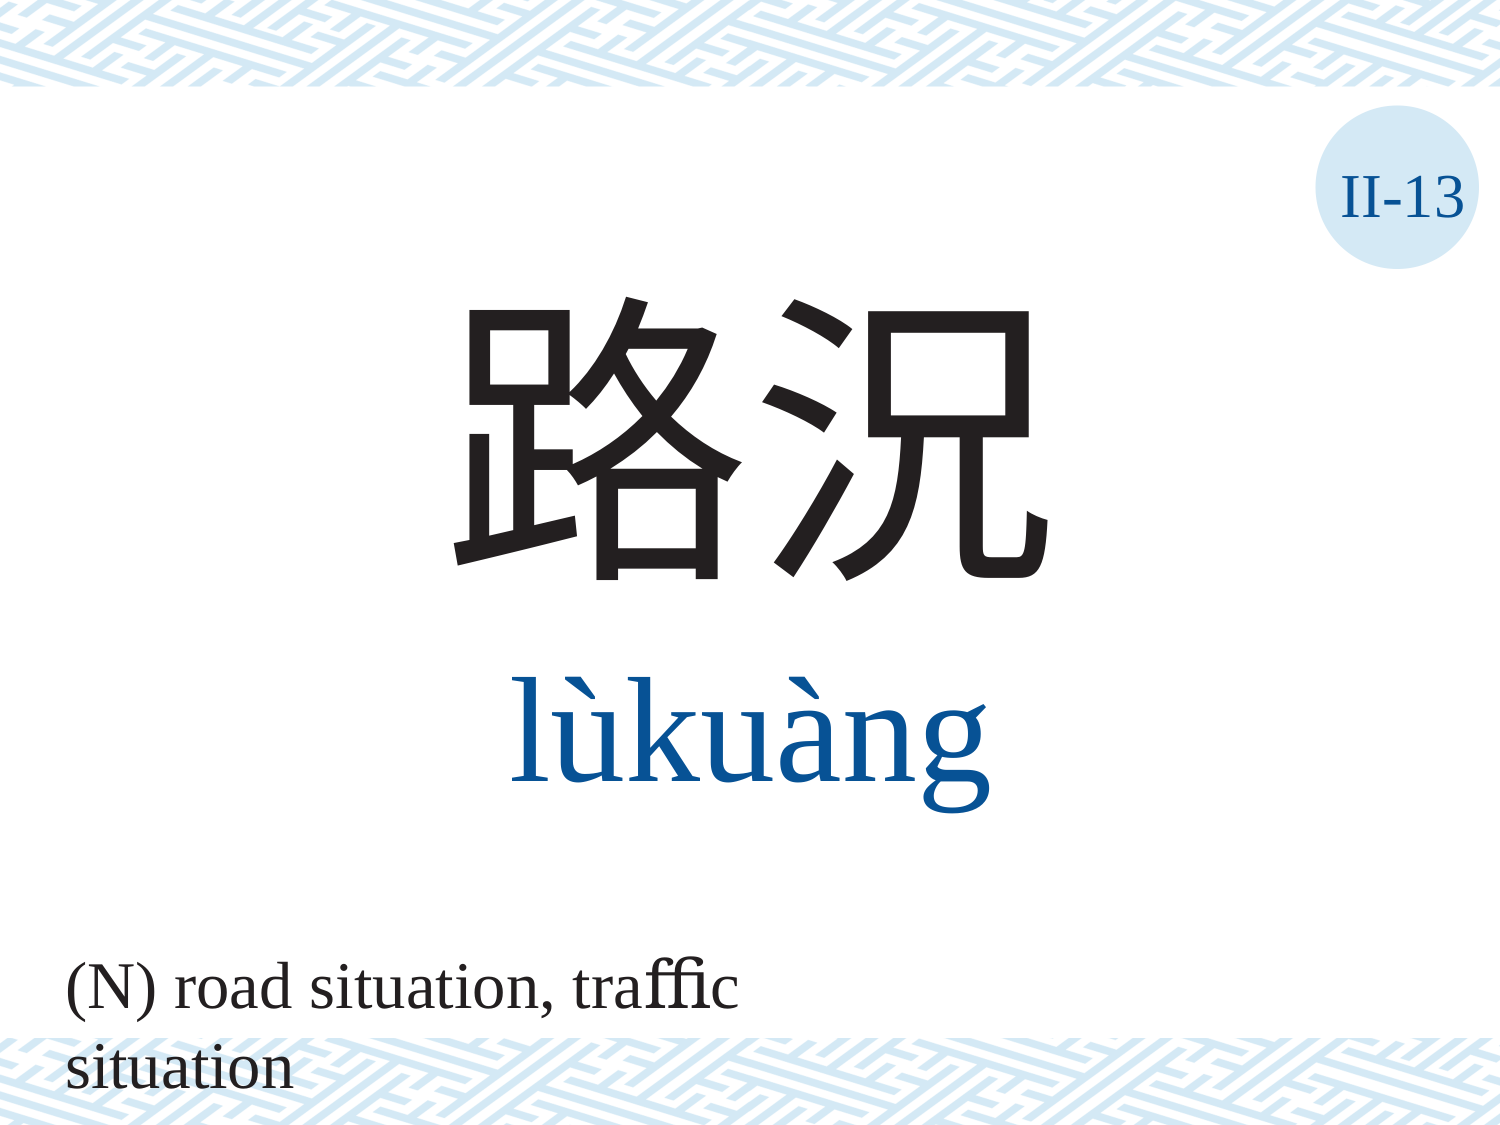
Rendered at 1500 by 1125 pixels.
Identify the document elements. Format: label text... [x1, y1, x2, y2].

text_box II-13 路況 lùkuàng [439, 154, 1467, 812]
picture [0, 0, 1500, 1125]
text_box (N) road situation, traﬃc situation [62, 942, 978, 1103]
